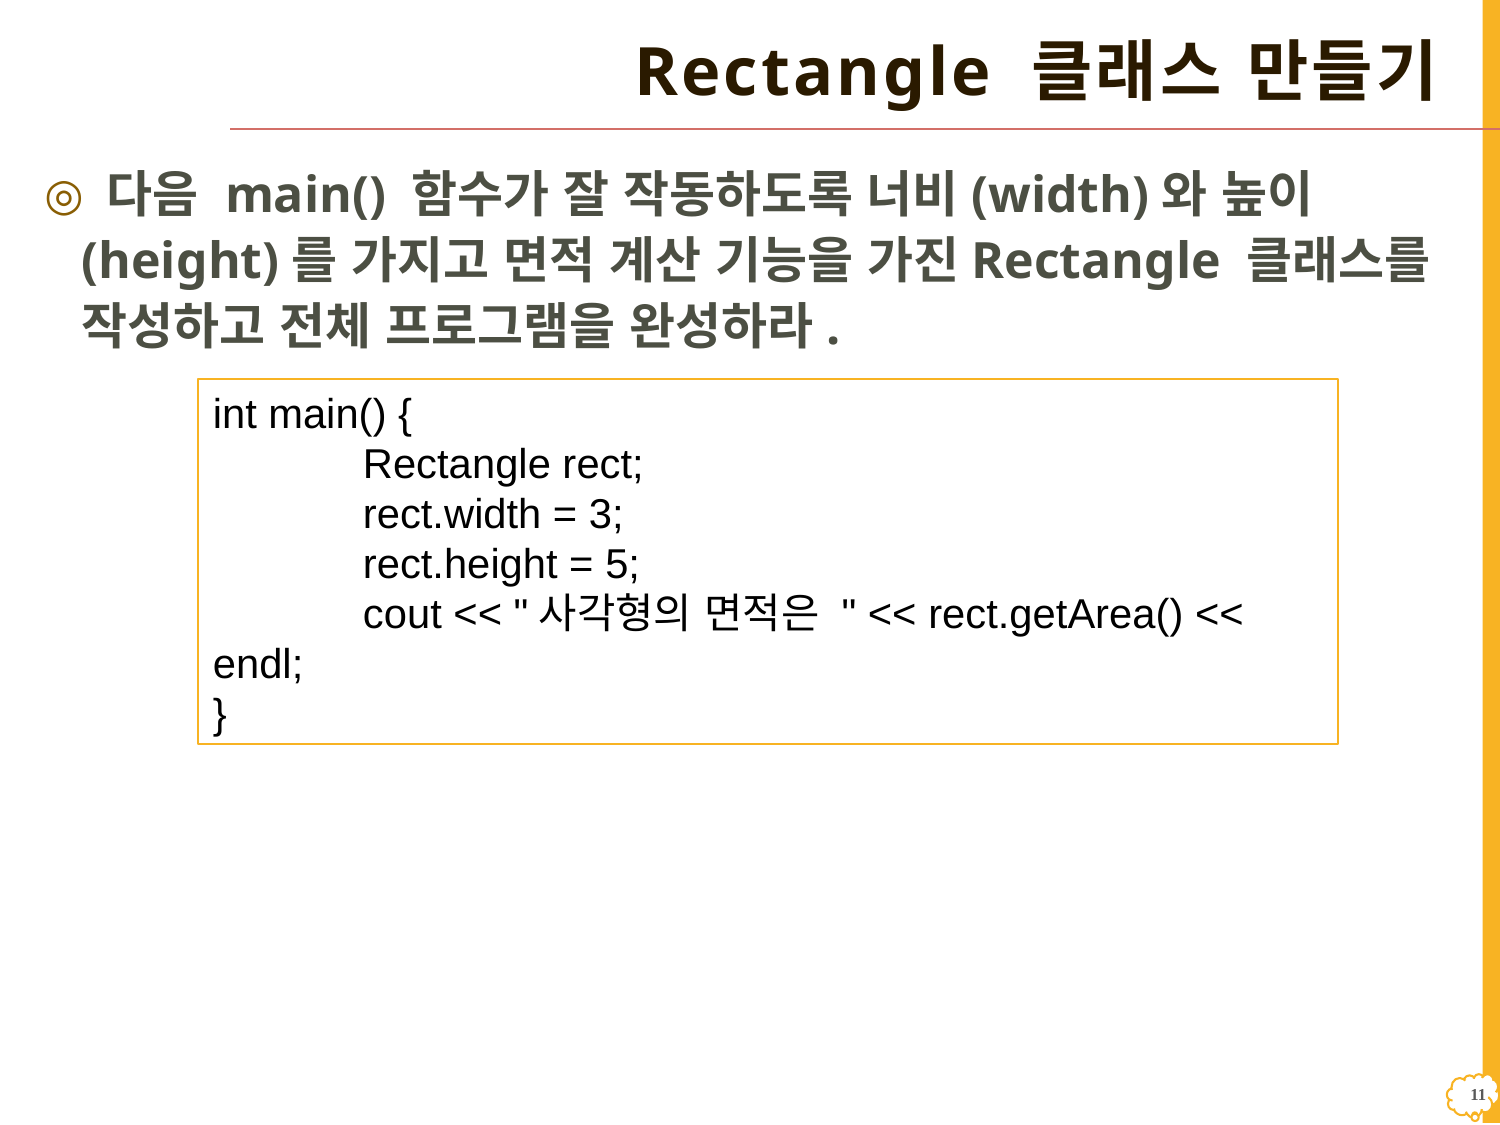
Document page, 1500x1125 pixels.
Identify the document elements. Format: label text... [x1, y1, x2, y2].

title Rectangle 클래스 만들기 [198, 19, 1453, 130]
slide_number 10 [1448, 1067, 1500, 1120]
text_box int main() { Rectangle rect; rect.width = 3; rect.height = 5; cout << "사각형의 면적은 " << rect.getArea() << endl; } [197, 378, 1339, 745]
list 다음 main() 함수가 잘 작동하도록 너비(width)와 높이(height)를 가지고 면적 계산 기능을 가진Rectangle 클래스를 작성하고 전체 프로그램을 완성하라. [29, 149, 1459, 1106]
